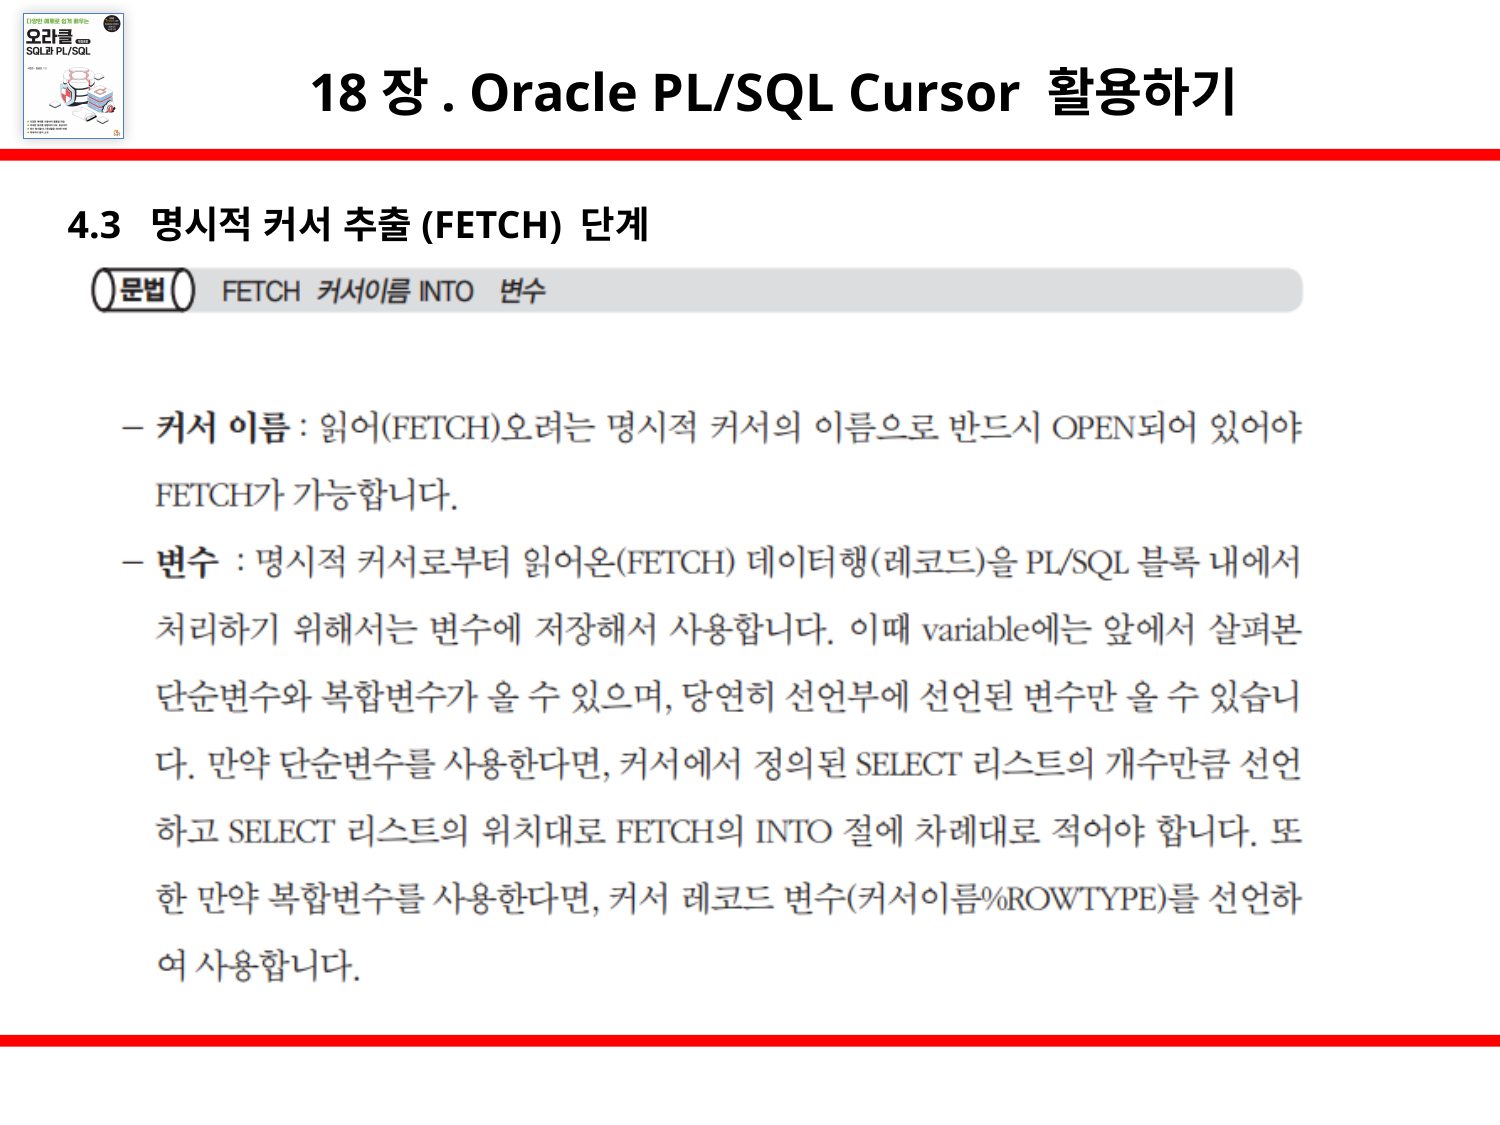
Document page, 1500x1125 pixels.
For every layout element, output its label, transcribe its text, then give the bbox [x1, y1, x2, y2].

picture [23, 13, 125, 140]
text_box 4.3 명시적 커서 추출(FETCH) 단계 [51, 181, 1236, 267]
text_box [0, 147, 1500, 163]
picture [78, 246, 1341, 1003]
text_box [0, 1033, 1500, 1049]
text_box 18장. Oracle PL/SQL Cursor 활용하기 [204, 0, 1343, 151]
